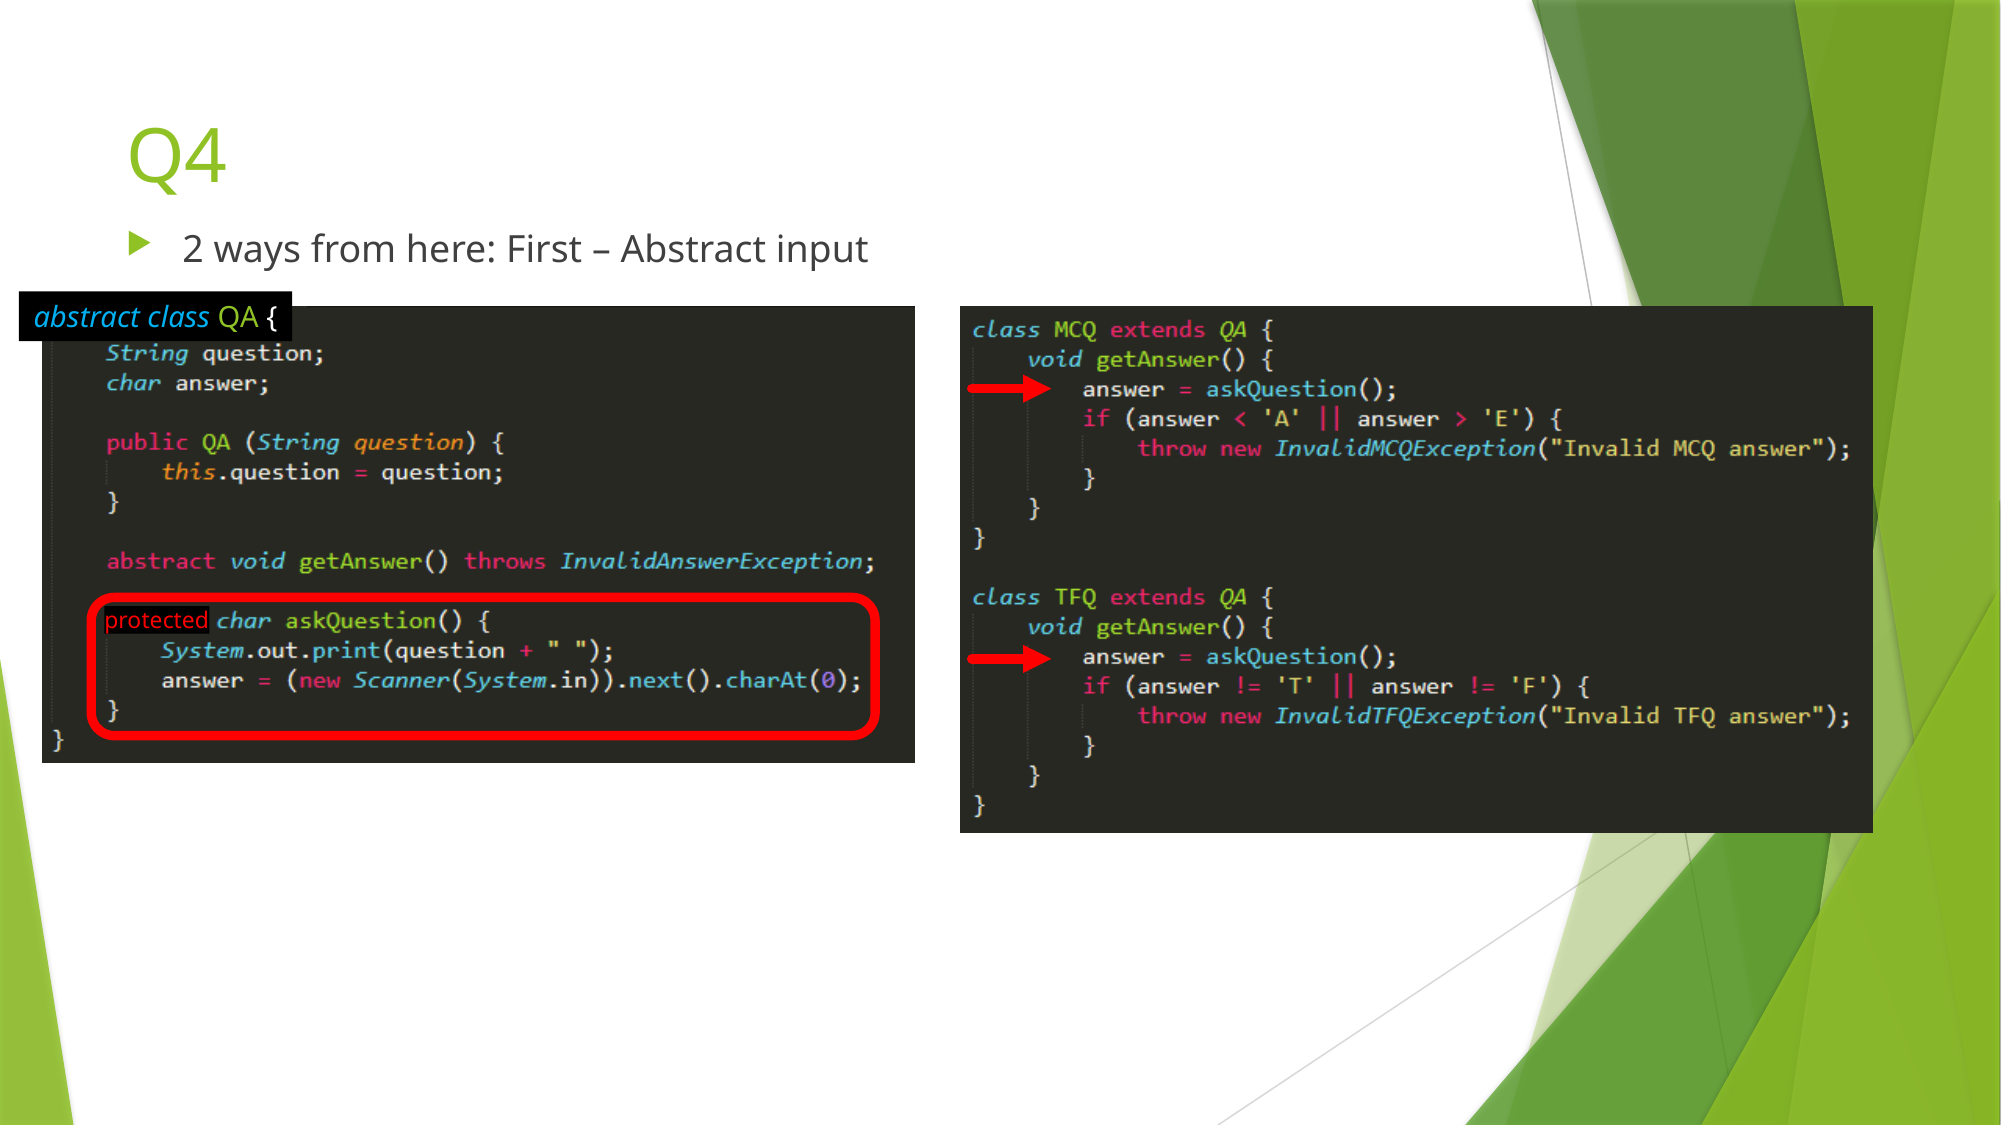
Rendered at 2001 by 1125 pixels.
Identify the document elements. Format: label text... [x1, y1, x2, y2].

picture [959, 305, 1874, 834]
title Q4 [111, 99, 1522, 217]
picture [42, 305, 916, 764]
picture [56, 315, 61, 324]
text_box abstract class QA { [18, 291, 293, 342]
list 2 ways from here: First – Abstract input [111, 217, 1522, 855]
